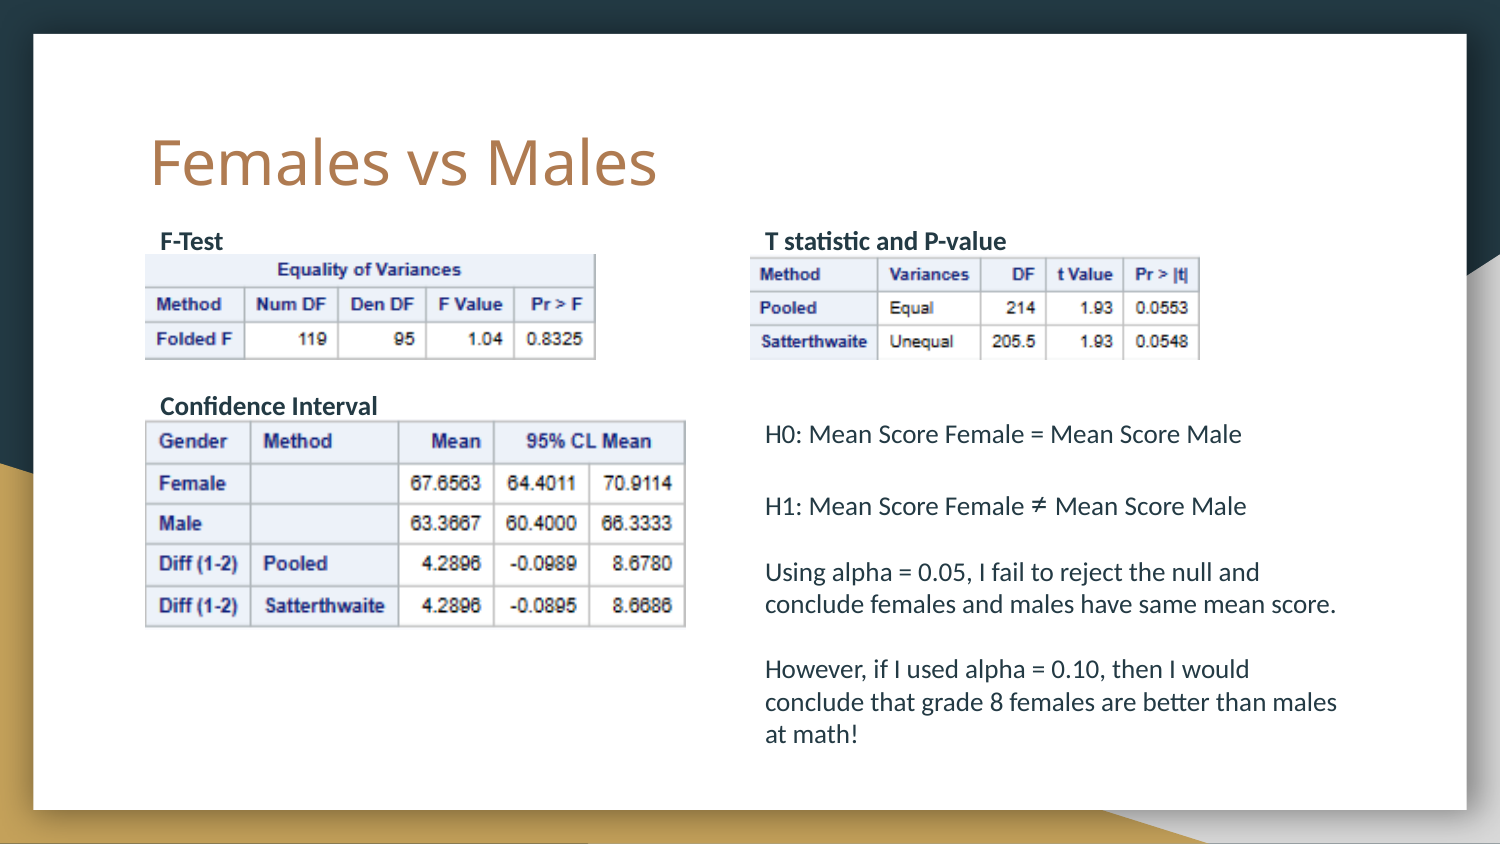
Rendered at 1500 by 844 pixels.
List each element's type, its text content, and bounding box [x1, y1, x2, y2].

picture [749, 254, 1201, 361]
text_box F-Test [145, 208, 537, 254]
text_box T statistic and P-value [750, 208, 1157, 244]
text_box H0: Mean Score Female = Mean Score Male H1: Mean Score Female ≠ Mean Score Male Using alpha = 0.05, I fail to reject the null and conclude females and males have same mean score. However, if I used alpha = 0.10, then I would conclude that grade 8 females are better than males at math! [750, 401, 1365, 756]
title Females vs Males [134, 108, 1366, 216]
picture [145, 254, 596, 361]
text_box Confidence Interval [145, 373, 537, 419]
picture [145, 419, 686, 631]
